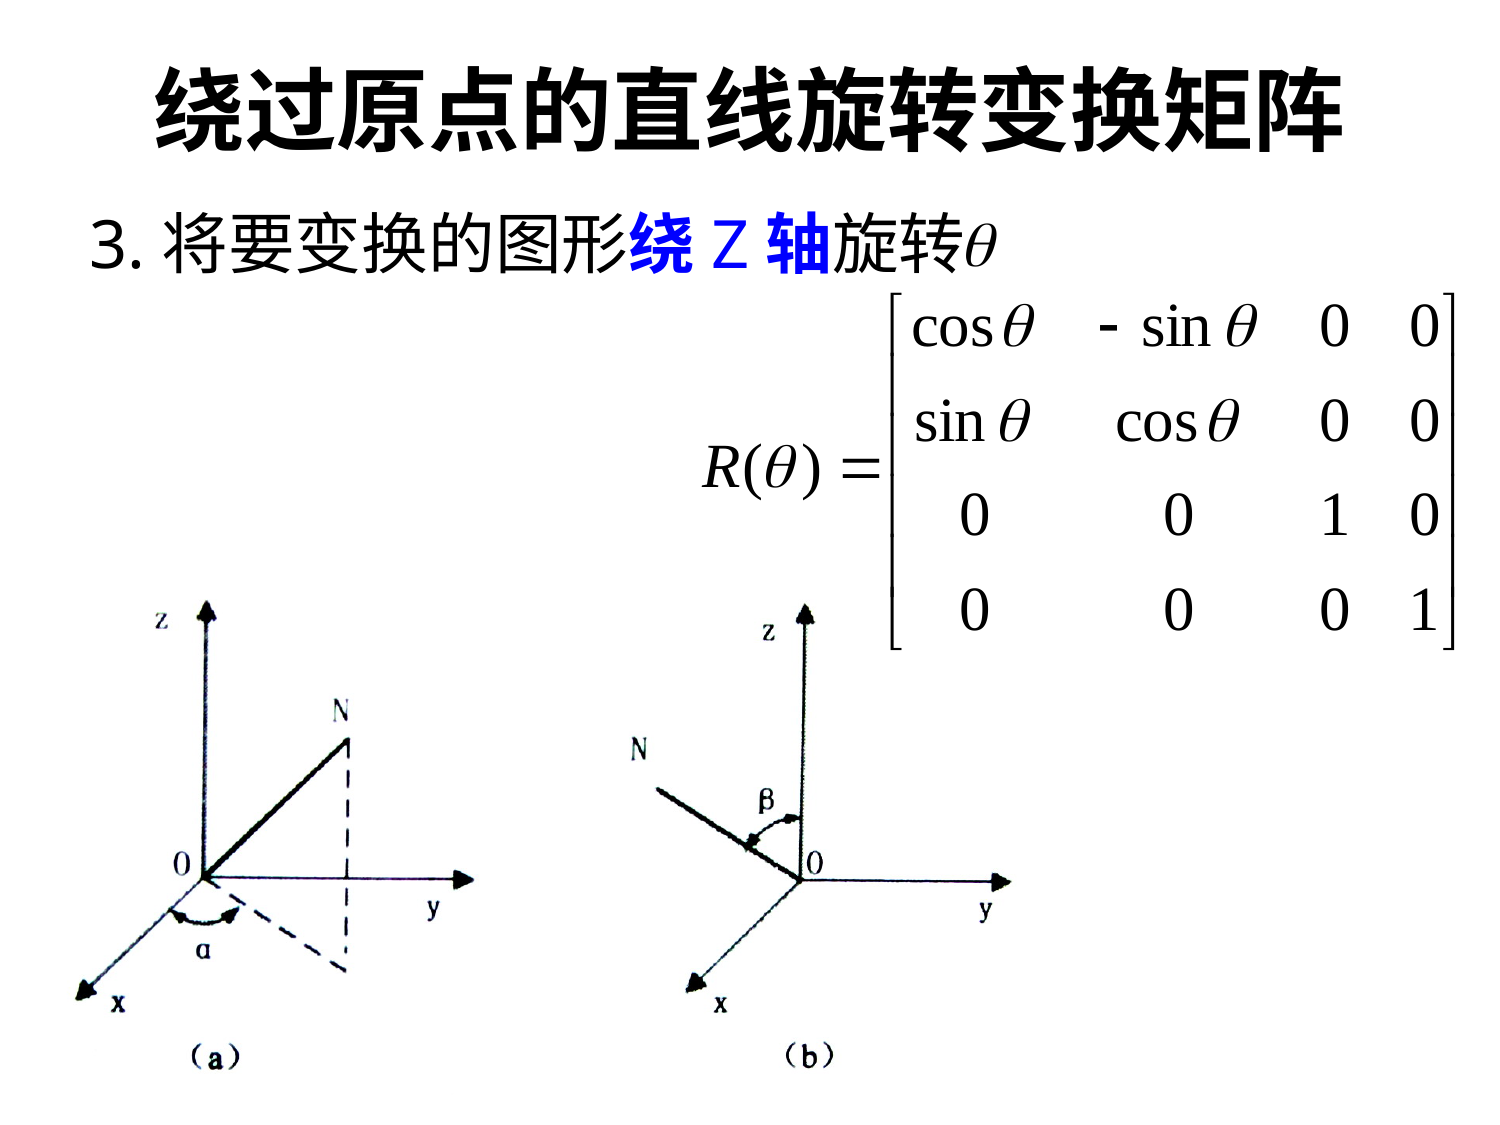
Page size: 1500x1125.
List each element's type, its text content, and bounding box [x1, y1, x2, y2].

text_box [690, 282, 1479, 661]
picture [29, 542, 1034, 1095]
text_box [955, 207, 1010, 280]
title 绕过原点的直线旋转变换矩阵 [75, 45, 1425, 233]
list 3.将要变换的图形绕Z轴旋转 [74, 194, 1045, 314]
